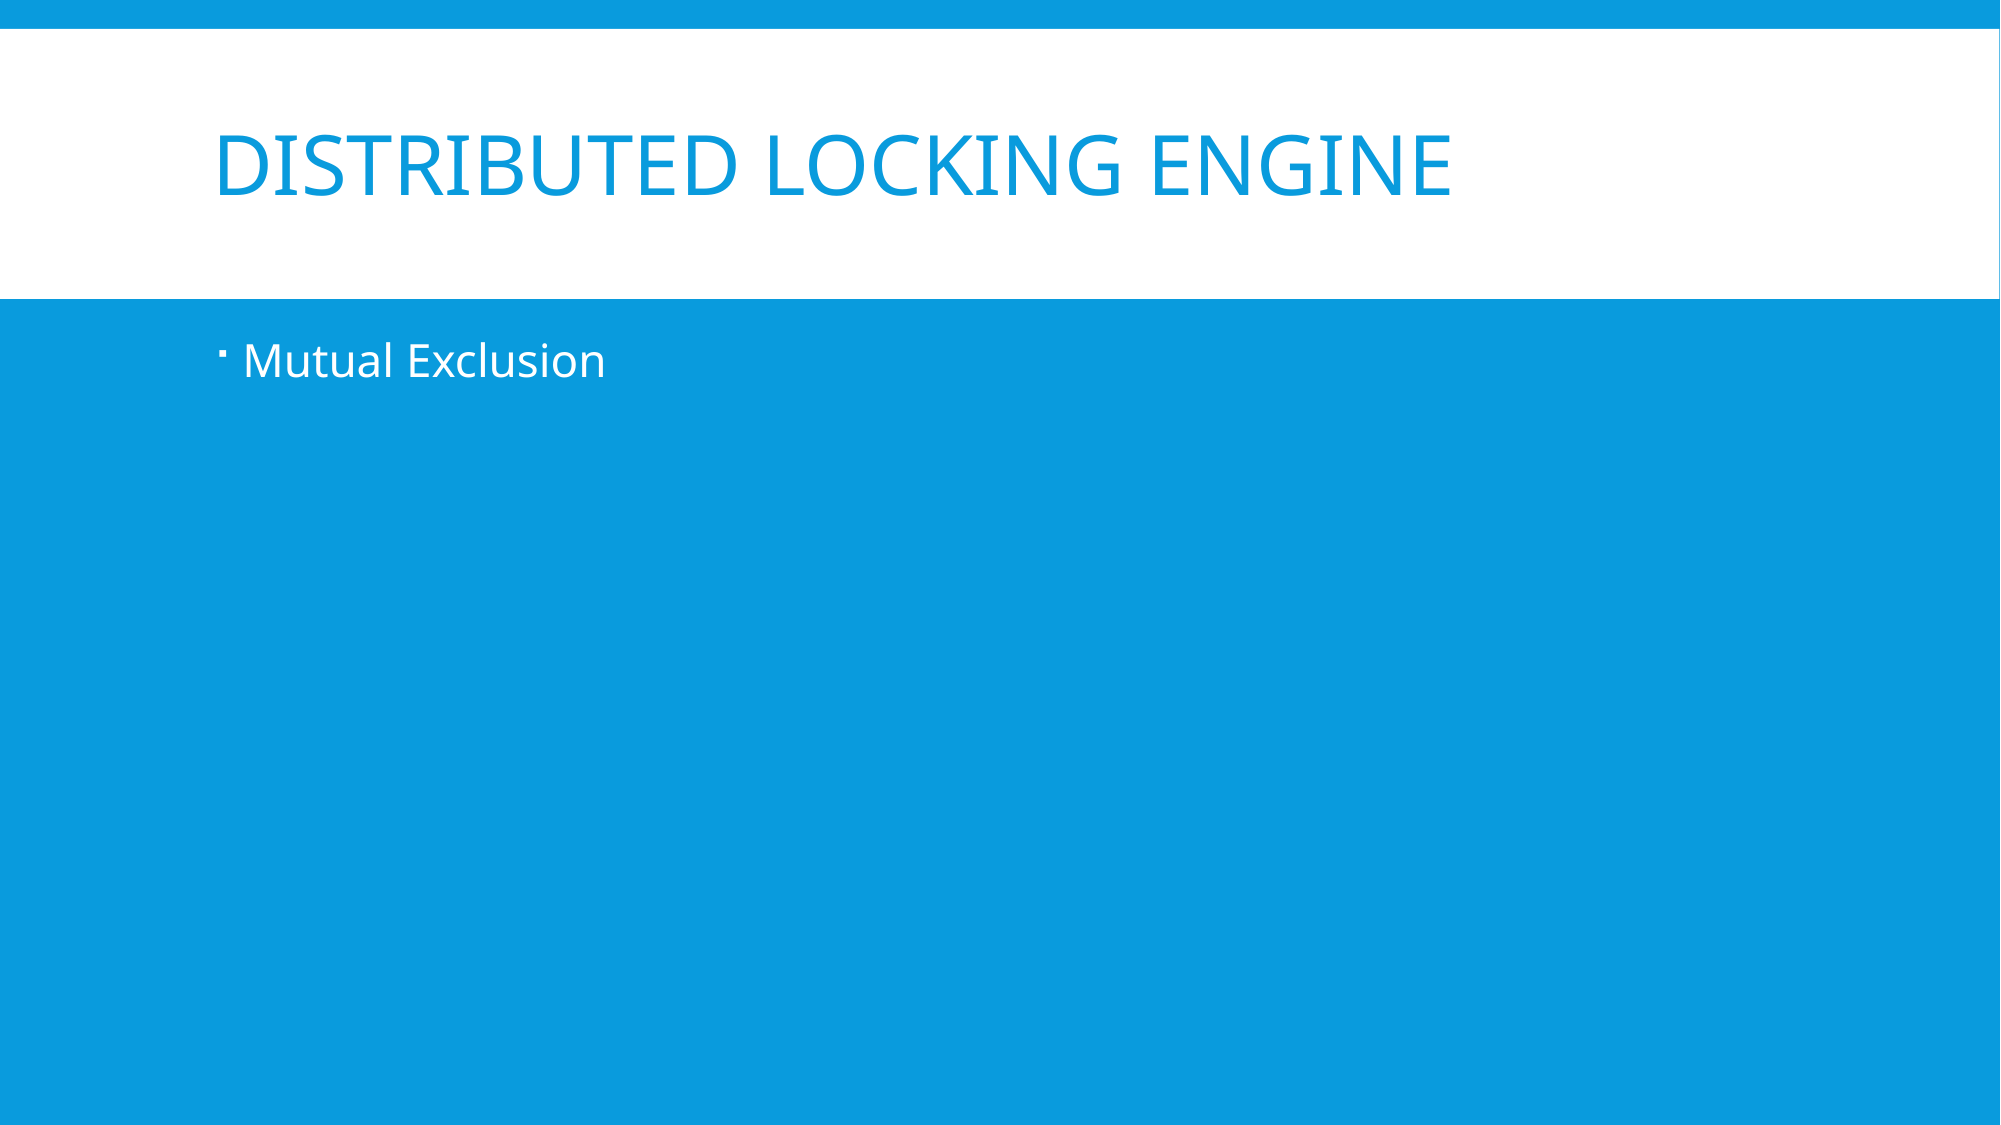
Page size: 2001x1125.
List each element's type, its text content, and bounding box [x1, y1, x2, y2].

list Mutual Exclusion [197, 329, 1803, 1020]
title Distributed Locking Engine [197, 46, 1803, 295]
